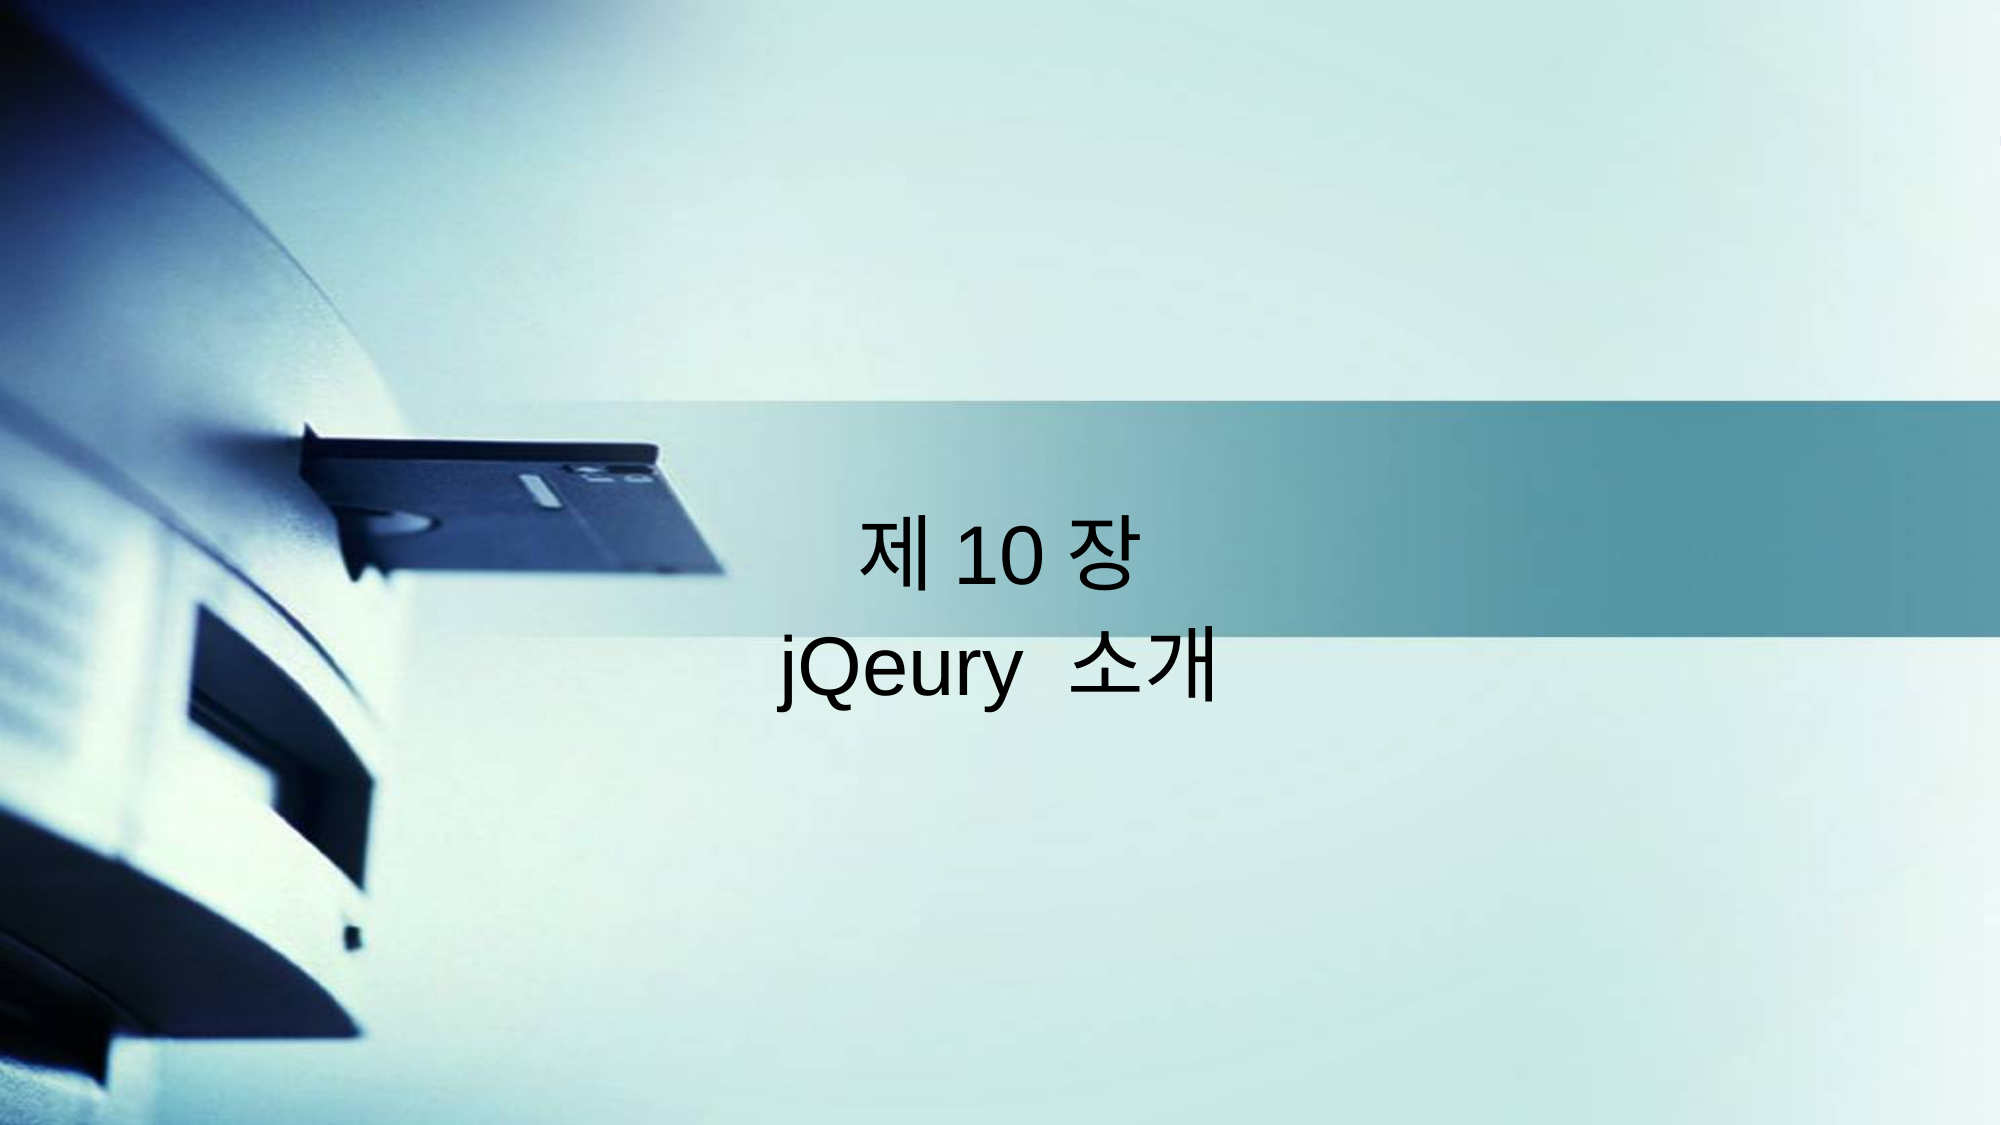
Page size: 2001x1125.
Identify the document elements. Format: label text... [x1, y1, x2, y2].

picture [0, 0, 2000, 1125]
subtitle 제10장 jQeury 소개 [249, 505, 1750, 778]
